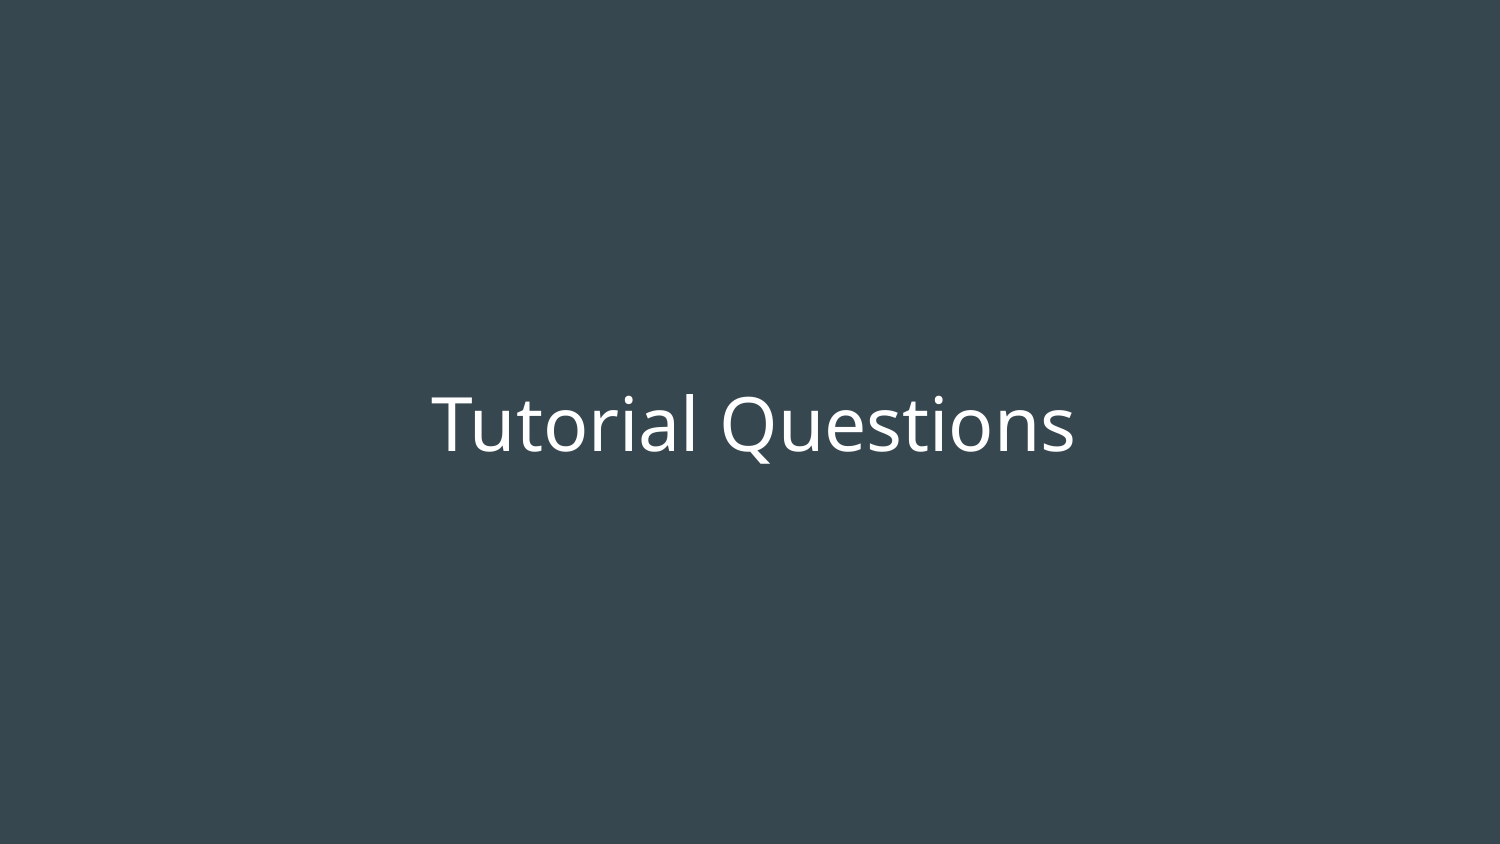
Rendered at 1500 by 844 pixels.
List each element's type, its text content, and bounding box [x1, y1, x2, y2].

title Tutorial Questions [110, 351, 1399, 493]
